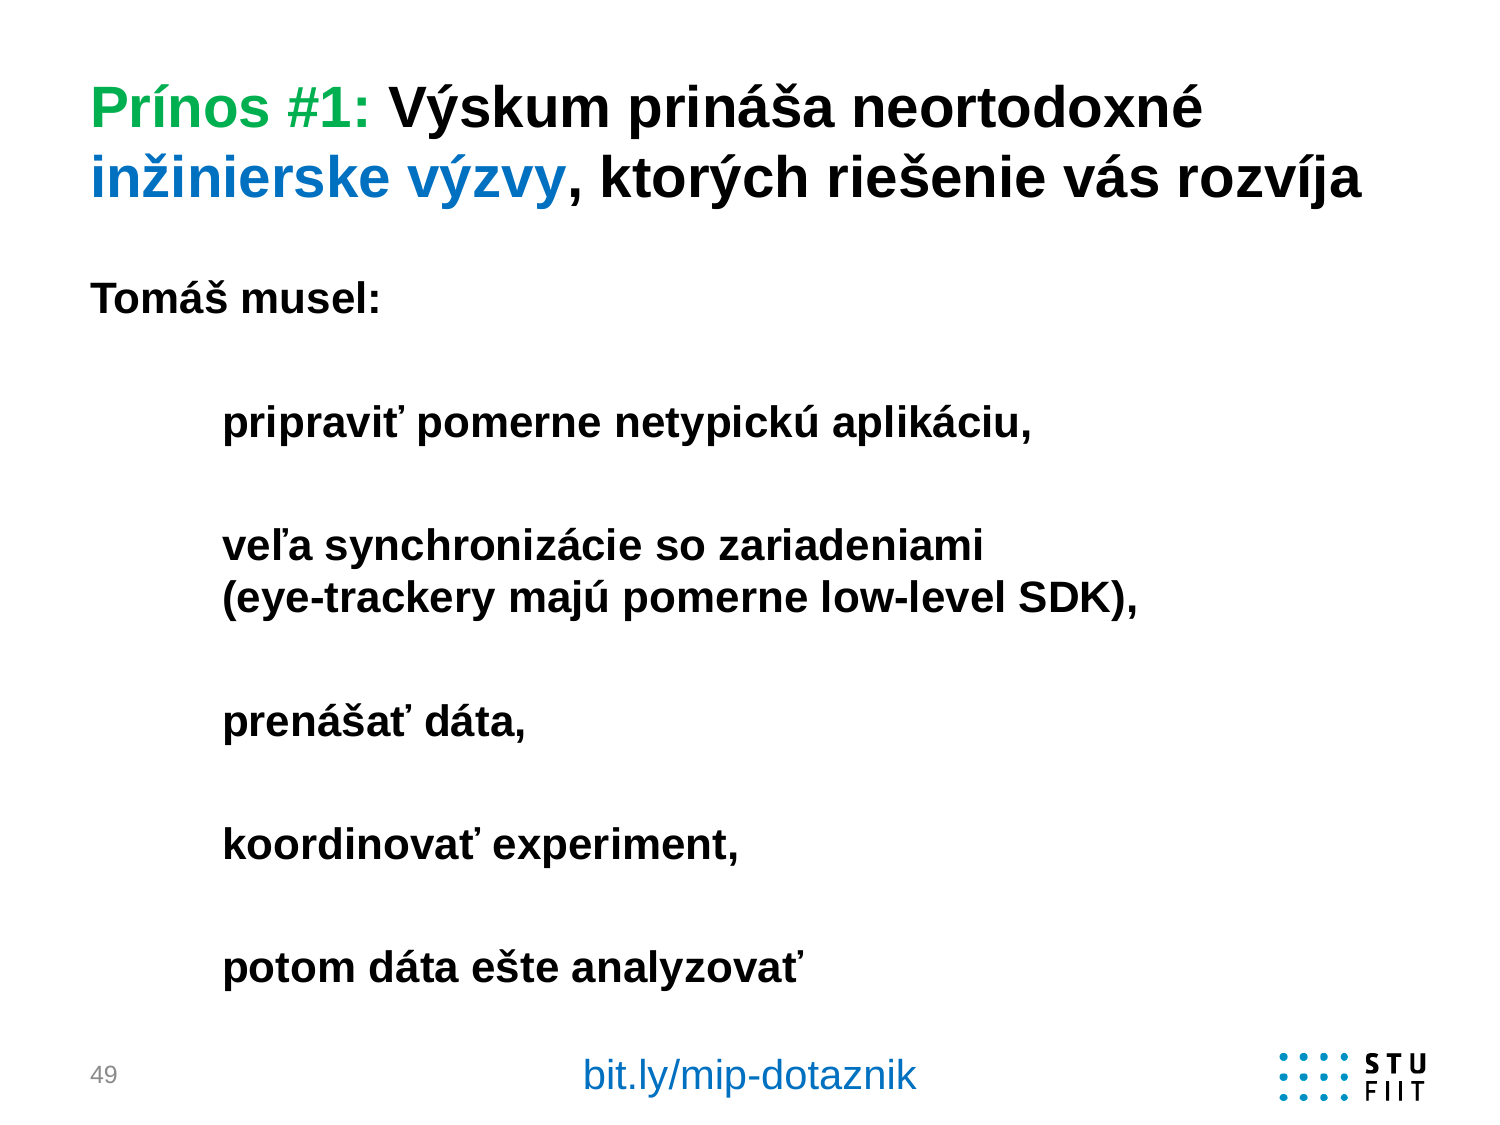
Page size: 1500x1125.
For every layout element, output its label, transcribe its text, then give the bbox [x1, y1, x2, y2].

picture [1269, 1045, 1436, 1118]
title Prínos #1: Výskum prináša neortodoxné inžinierske výzvy, ktorých riešenie vás rozvíja [75, 45, 1425, 233]
list Tomáš musel: pripraviť pomerne netypickú aplikáciu, veľa synchronizácie so zariadeniami (eye-trackery majú pomerne low-level SDK), prenášať dáta, koordinovať experiment, potom dáta ešte analyzovať [75, 262, 1425, 1005]
slide_number 49 [75, 1043, 425, 1104]
footer bit.ly/mip-dotaznik [496, 1042, 1004, 1103]
